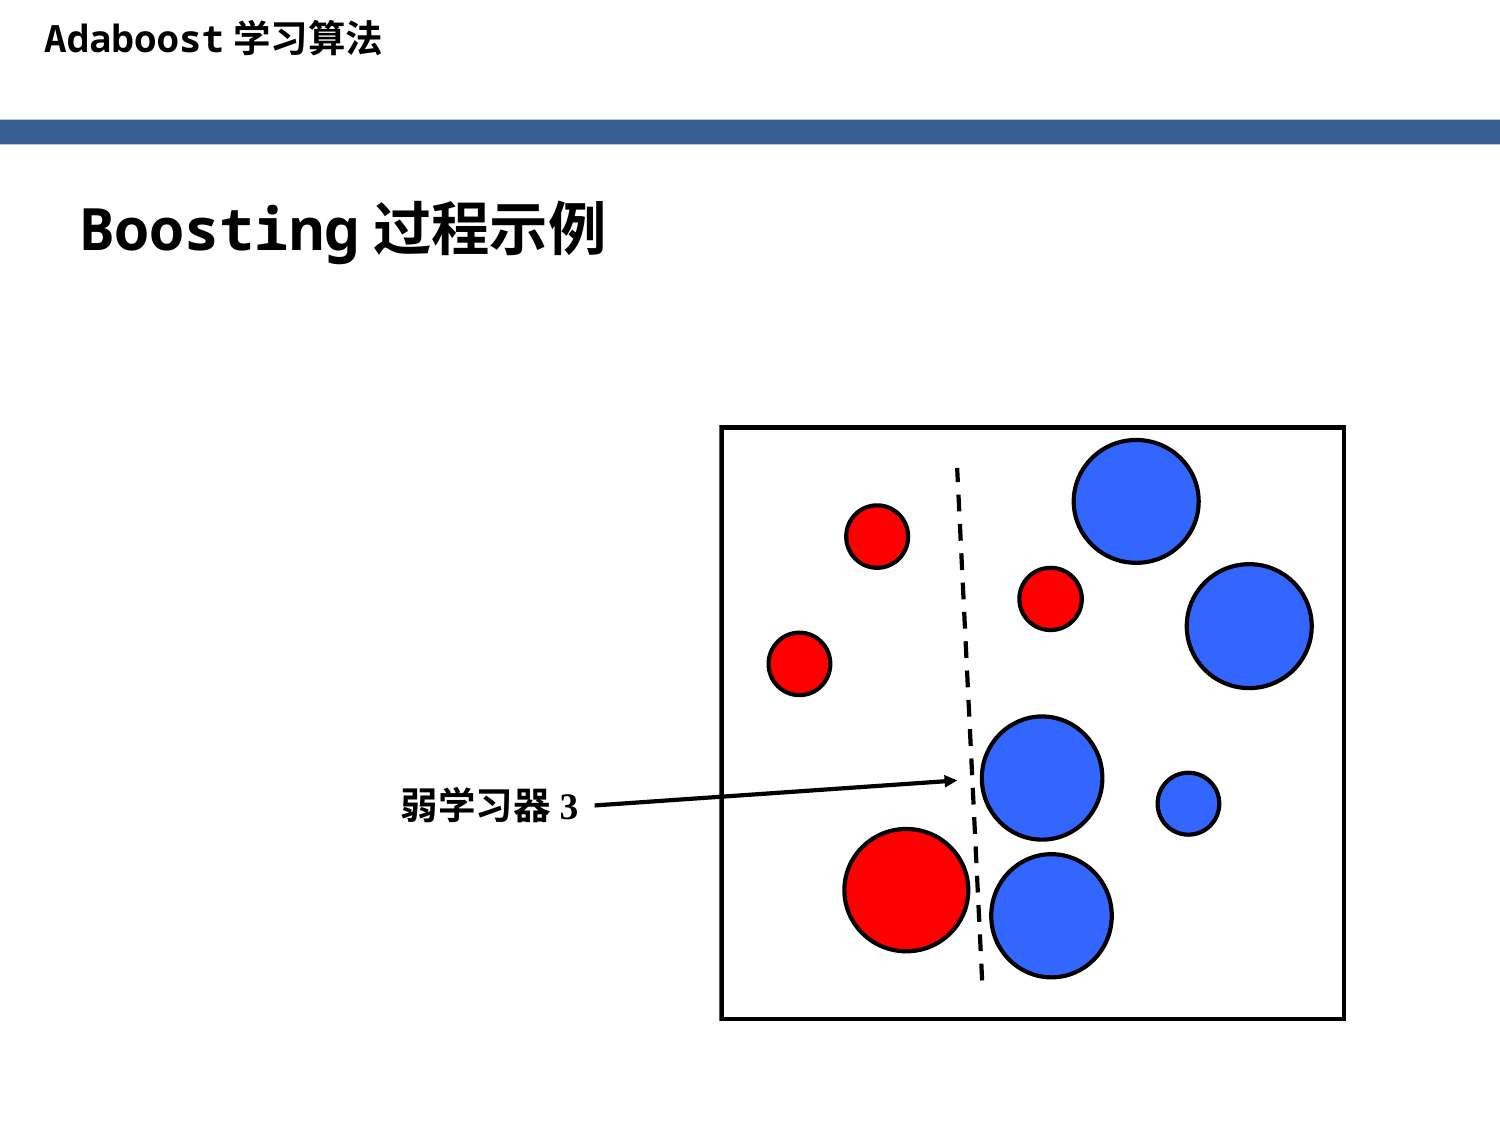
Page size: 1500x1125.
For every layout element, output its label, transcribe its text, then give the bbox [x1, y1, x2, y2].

text_box 弱学习器3 [385, 775, 594, 835]
picture [719, 425, 1349, 1024]
title Adaboost学习算法 [29, 7, 1305, 91]
subtitle Boosting过程示例 [64, 184, 1436, 1047]
